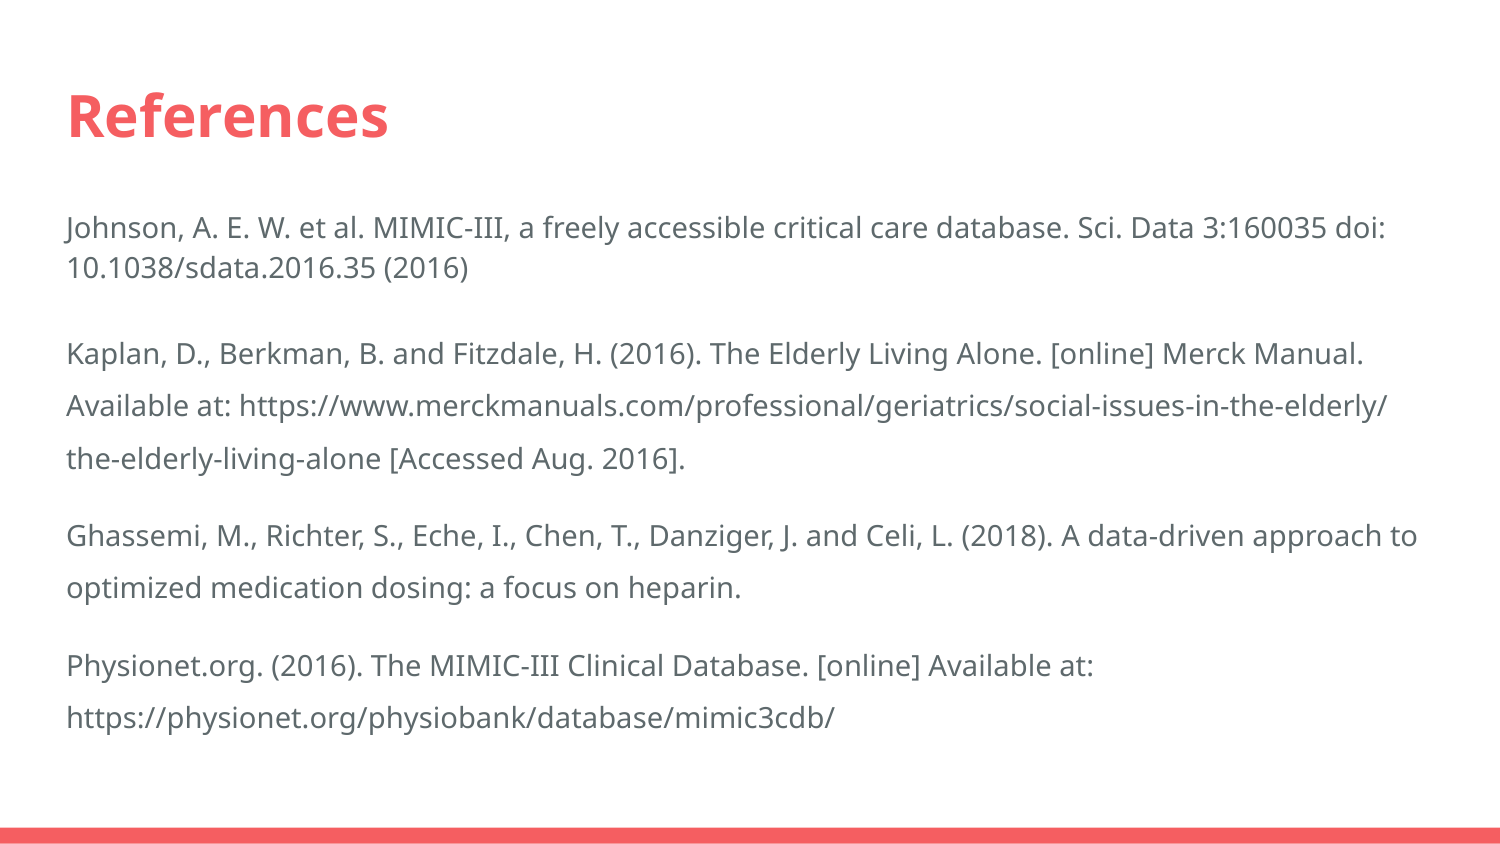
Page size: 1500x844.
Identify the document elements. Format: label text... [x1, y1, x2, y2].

title References [50, 63, 1450, 168]
list Johnson, A. E. W. et al. MIMIC-III, a freely accessible critical care database. Sci. Data 3:160035 doi: 10.1038/sdata.2016.35 (2016) Kaplan, D., Berkman, B. and Fitzdale, H. (2016). The Elderly Living Alone. [online] Merck Manual. Available at: https://www.merckmanuals.com/professional/geriatrics/social-issues-in-the-elderly/the-elderly-living-alone [Accessed Aug. 2016]. Ghassemi, M., Richter, S., Eche, I., Chen, T., Danziger, J. and Celi, L. (2018). A data-driven approach to optimized medication dosing: a focus on heparin. Physionet.org. (2016). The MIMIC-III Clinical Database. [online] Available at: https://physionet.org/physiobank/database/mimic3cdb/ [50, 188, 1450, 750]
